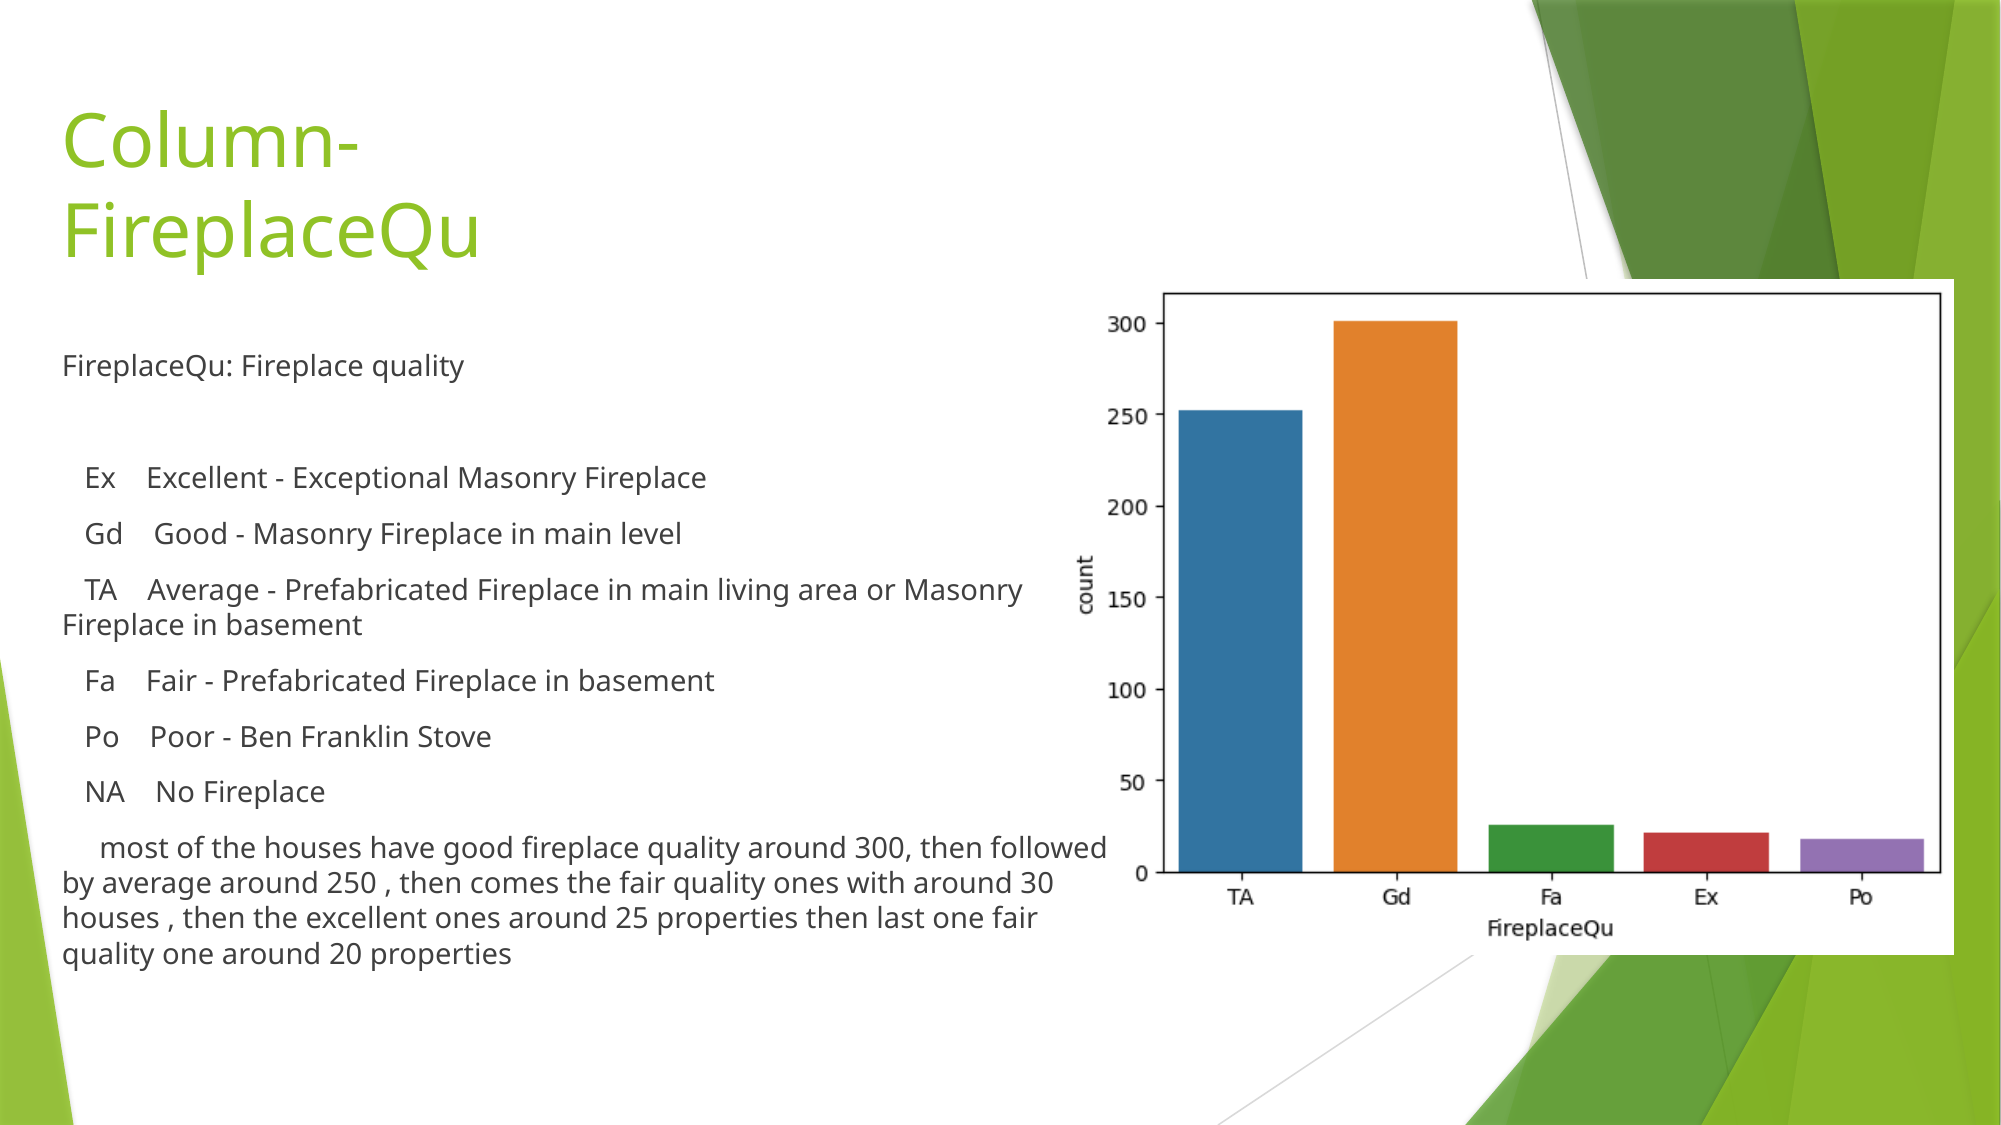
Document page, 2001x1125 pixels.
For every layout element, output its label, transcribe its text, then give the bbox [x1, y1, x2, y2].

list FireplaceQu: Fireplace quality Ex Excellent - Exceptional Masonry Fireplace Gd Good - Masonry Fireplace in main level TA Average - Prefabricated Fireplace in main living area or Masonry Fireplace in basement Fa Fair - Prefabricated Fireplace in basement Po Poor - Ben Franklin Stove NA No Fireplace most of the houses have good fireplace quality around 300, then followed by average around 250 , then comes the fair quality ones with around 30 houses , then the excellent ones around 25 properties then last one fair quality one around 20 properties [46, 339, 1140, 1125]
picture [1060, 279, 1954, 956]
title Column- FireplaceQu [46, 42, 788, 280]
